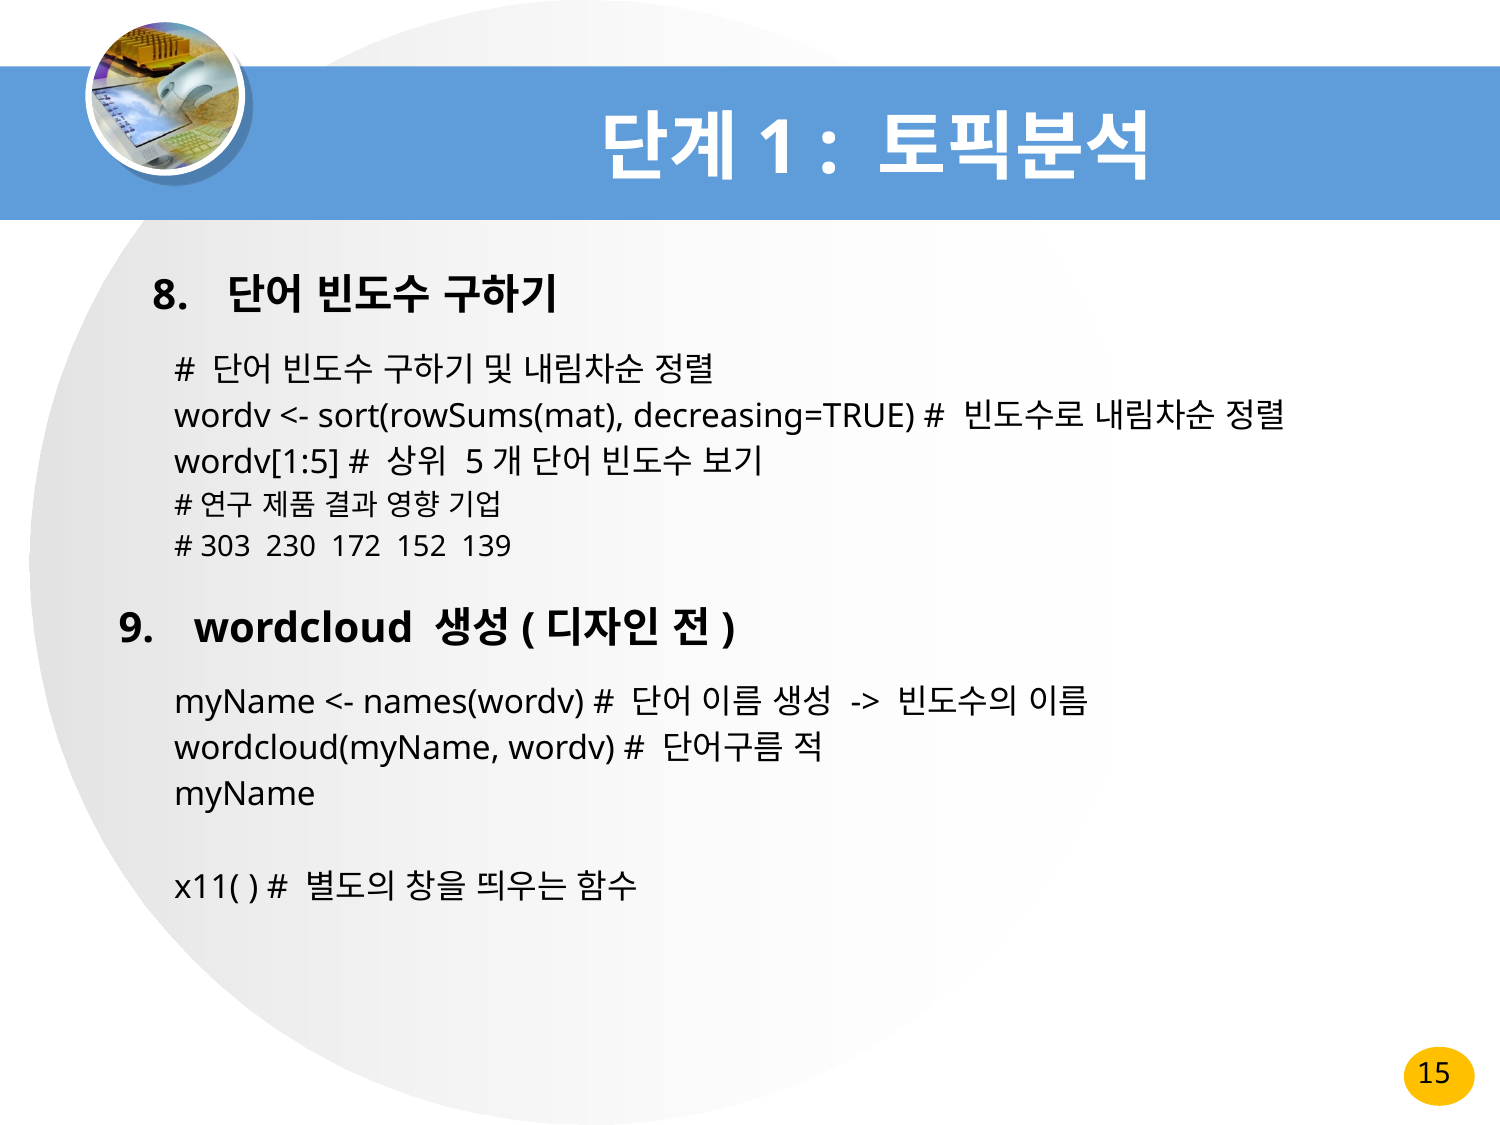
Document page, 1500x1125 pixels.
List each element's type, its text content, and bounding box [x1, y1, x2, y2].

text_box 단어 빈도수 구하기 [137, 260, 574, 326]
slide_number 15 [1368, 1046, 1500, 1090]
title 단계1 : 토픽분석 [253, 87, 1500, 200]
text_box wordcloud 생성(디자인 전) [103, 592, 751, 658]
text_box # 단어 빈도수 구하기 및 내림차순 정렬 wordv <- sort(rowSums(mat), decreasing=TRUE) # 빈도수로 내림차순 정렬 wordv[1:5] # 상위 5개 단어 빈도수 보기 #연구 제품 결과 영향 기업 # 303 230 172 152 139 [159, 340, 1376, 570]
picture [92, 75, 238, 169]
text_box myName <- names(wordv) # 단어 이름 생성 -> 빈도수의 이름 wordcloud(myName, wordv) # 단어구름 적 myName x11( ) # 별도의 창을 띄우는 함수 [159, 672, 1376, 913]
text_box [0, 0, 1500, 75]
